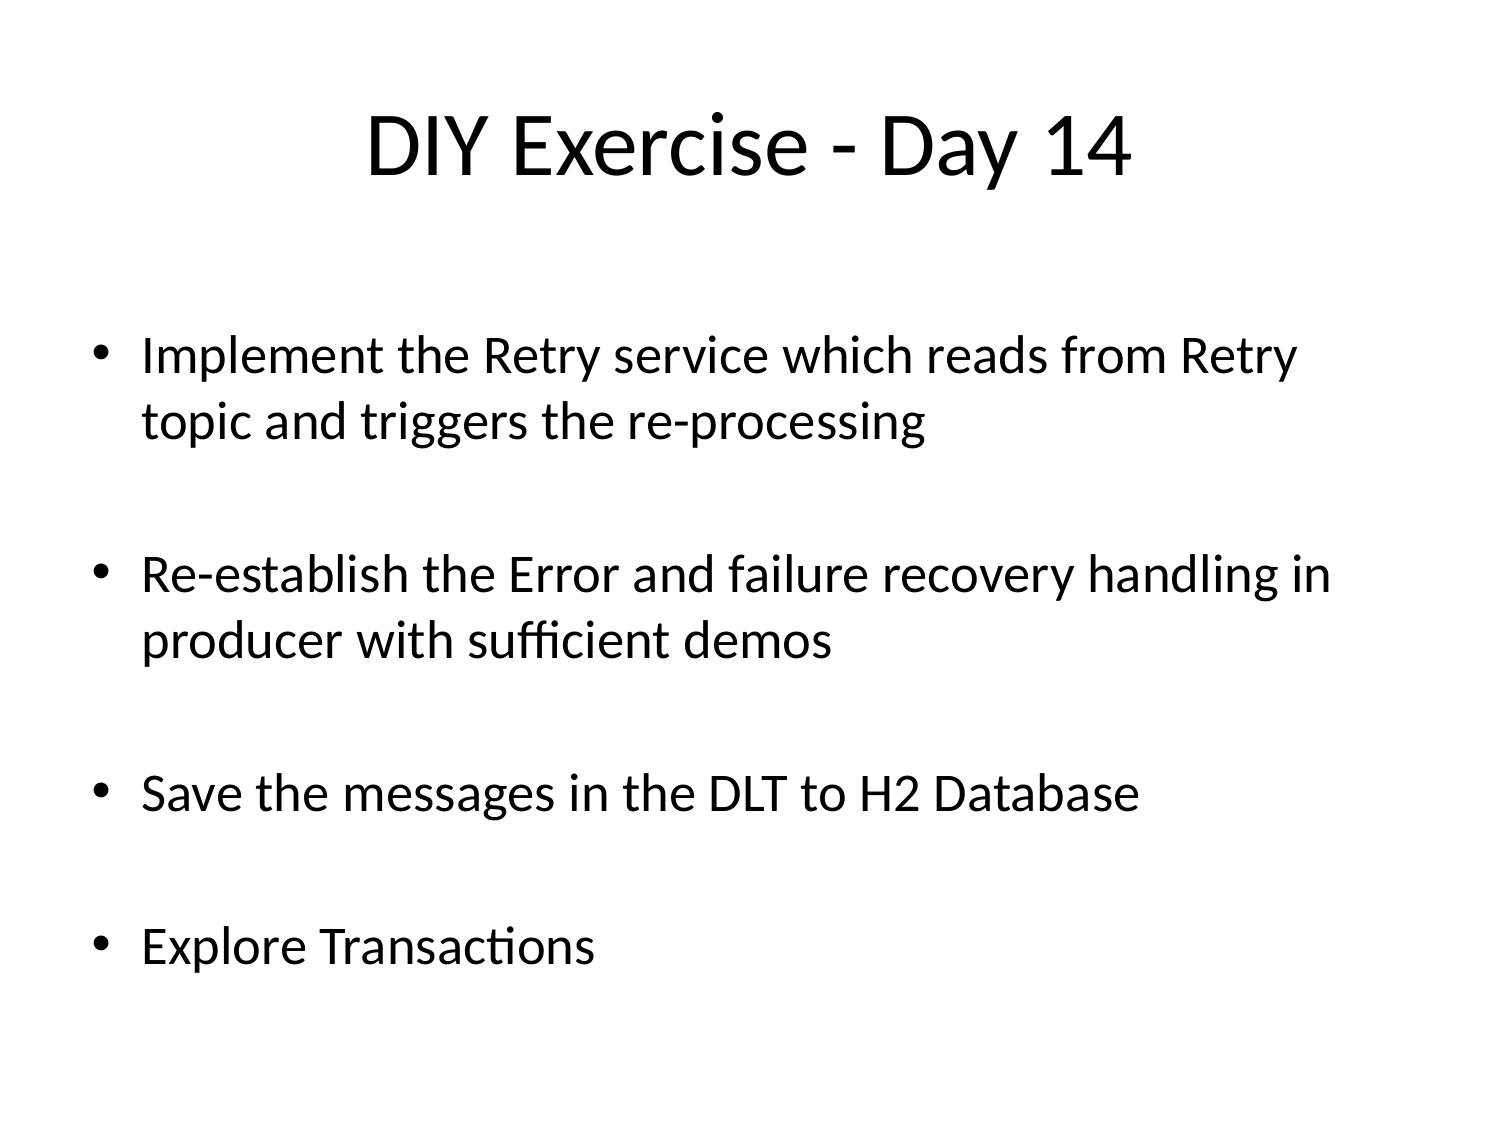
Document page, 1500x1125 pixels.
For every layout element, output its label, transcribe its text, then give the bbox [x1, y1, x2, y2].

title DIY Exercise - Day 14 [75, 45, 1425, 233]
list Implement the Retry service which reads from Retry topic and triggers the re-processing Re-establish the Error and failure recovery handling in producer with sufficient demos Save the messages in the DLT to H2 Database Explore Transactions [76, 243, 1427, 986]
